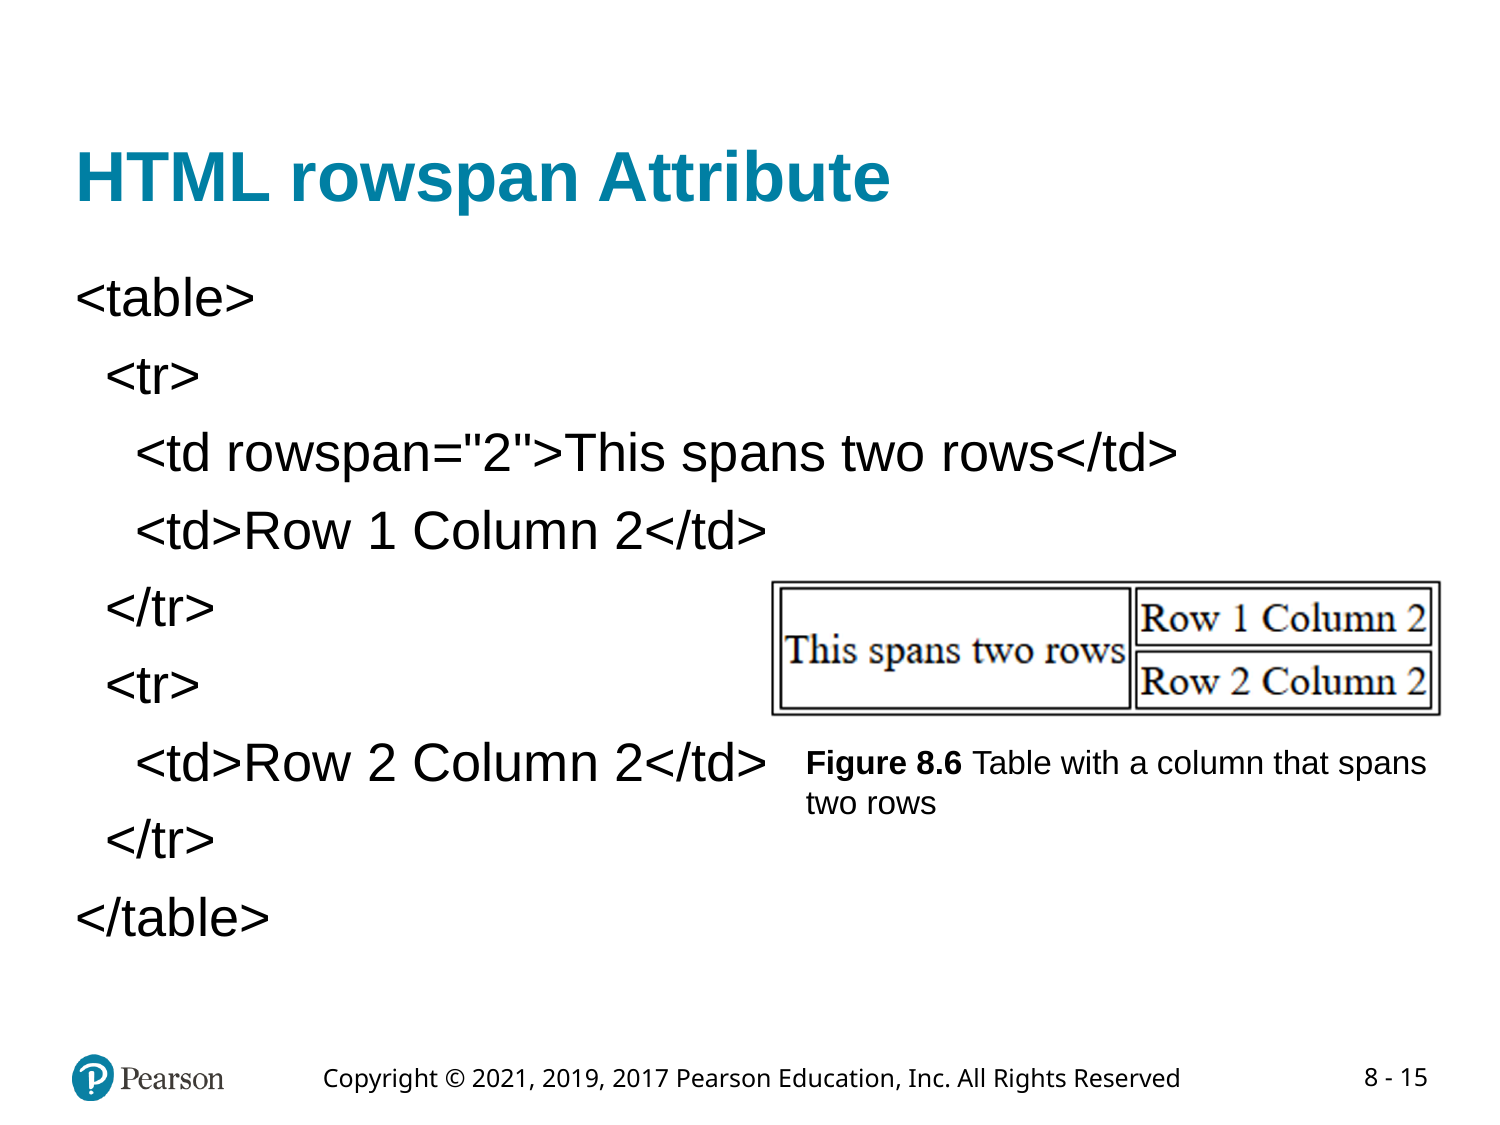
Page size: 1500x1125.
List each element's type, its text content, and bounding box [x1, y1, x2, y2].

picture [749, 553, 1465, 734]
text_box Figure 8.6 Table with a column that spans two rows [791, 741, 1443, 829]
picture [99, 1054, 224, 1101]
picture [72, 1087, 83, 1101]
title HTML rowspan Attribute [75, 35, 1425, 216]
picture [81, 1064, 107, 1089]
picture [72, 1054, 89, 1072]
list <table> <tr> <td rowspan="2">This spans two rows</td> <td>Row 1 Column 2</td> </tr> <tr> <td>Row 2 Column 2</td> </tr> </table> [75, 262, 1200, 1025]
